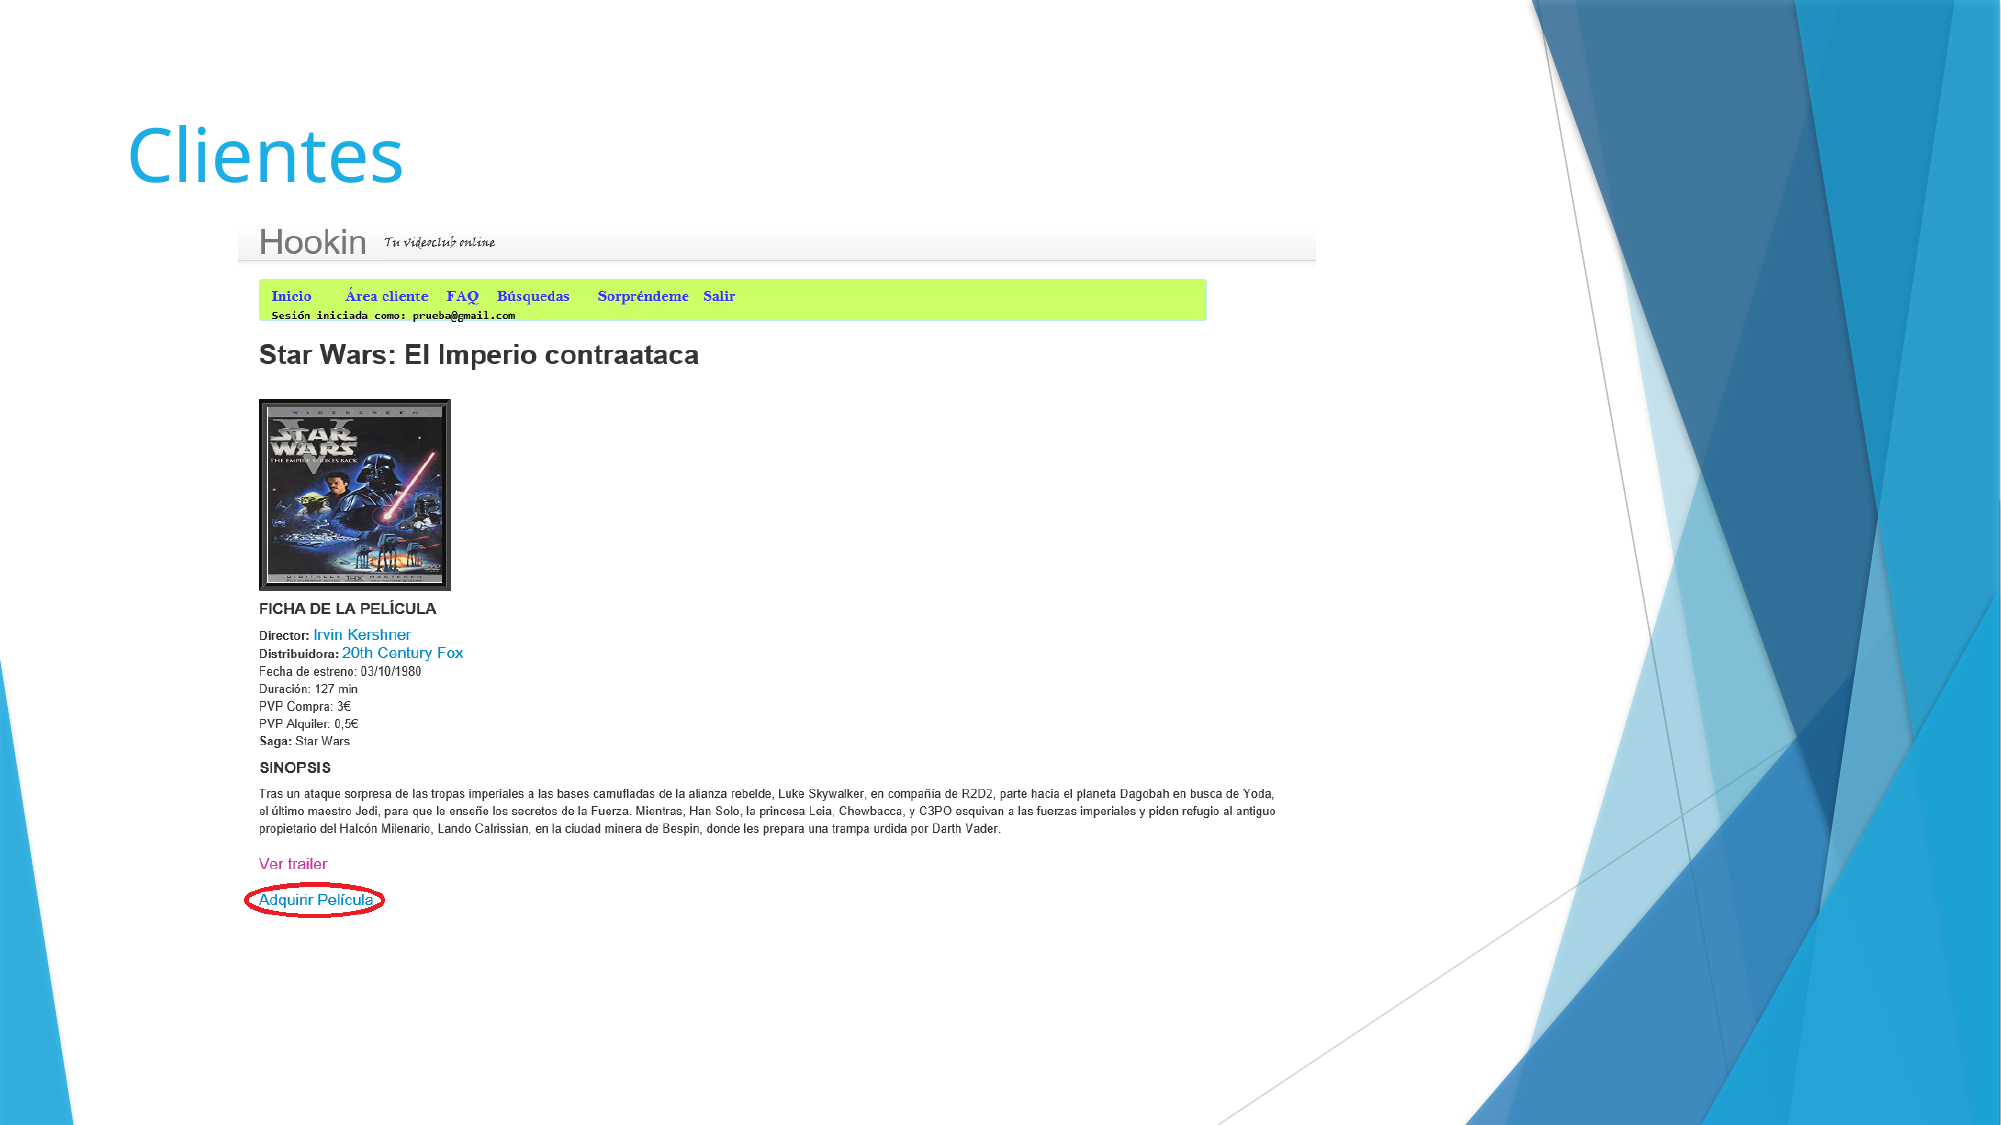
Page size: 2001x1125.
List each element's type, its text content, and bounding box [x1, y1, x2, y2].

title Clientes [111, 99, 1522, 317]
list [237, 225, 1317, 994]
